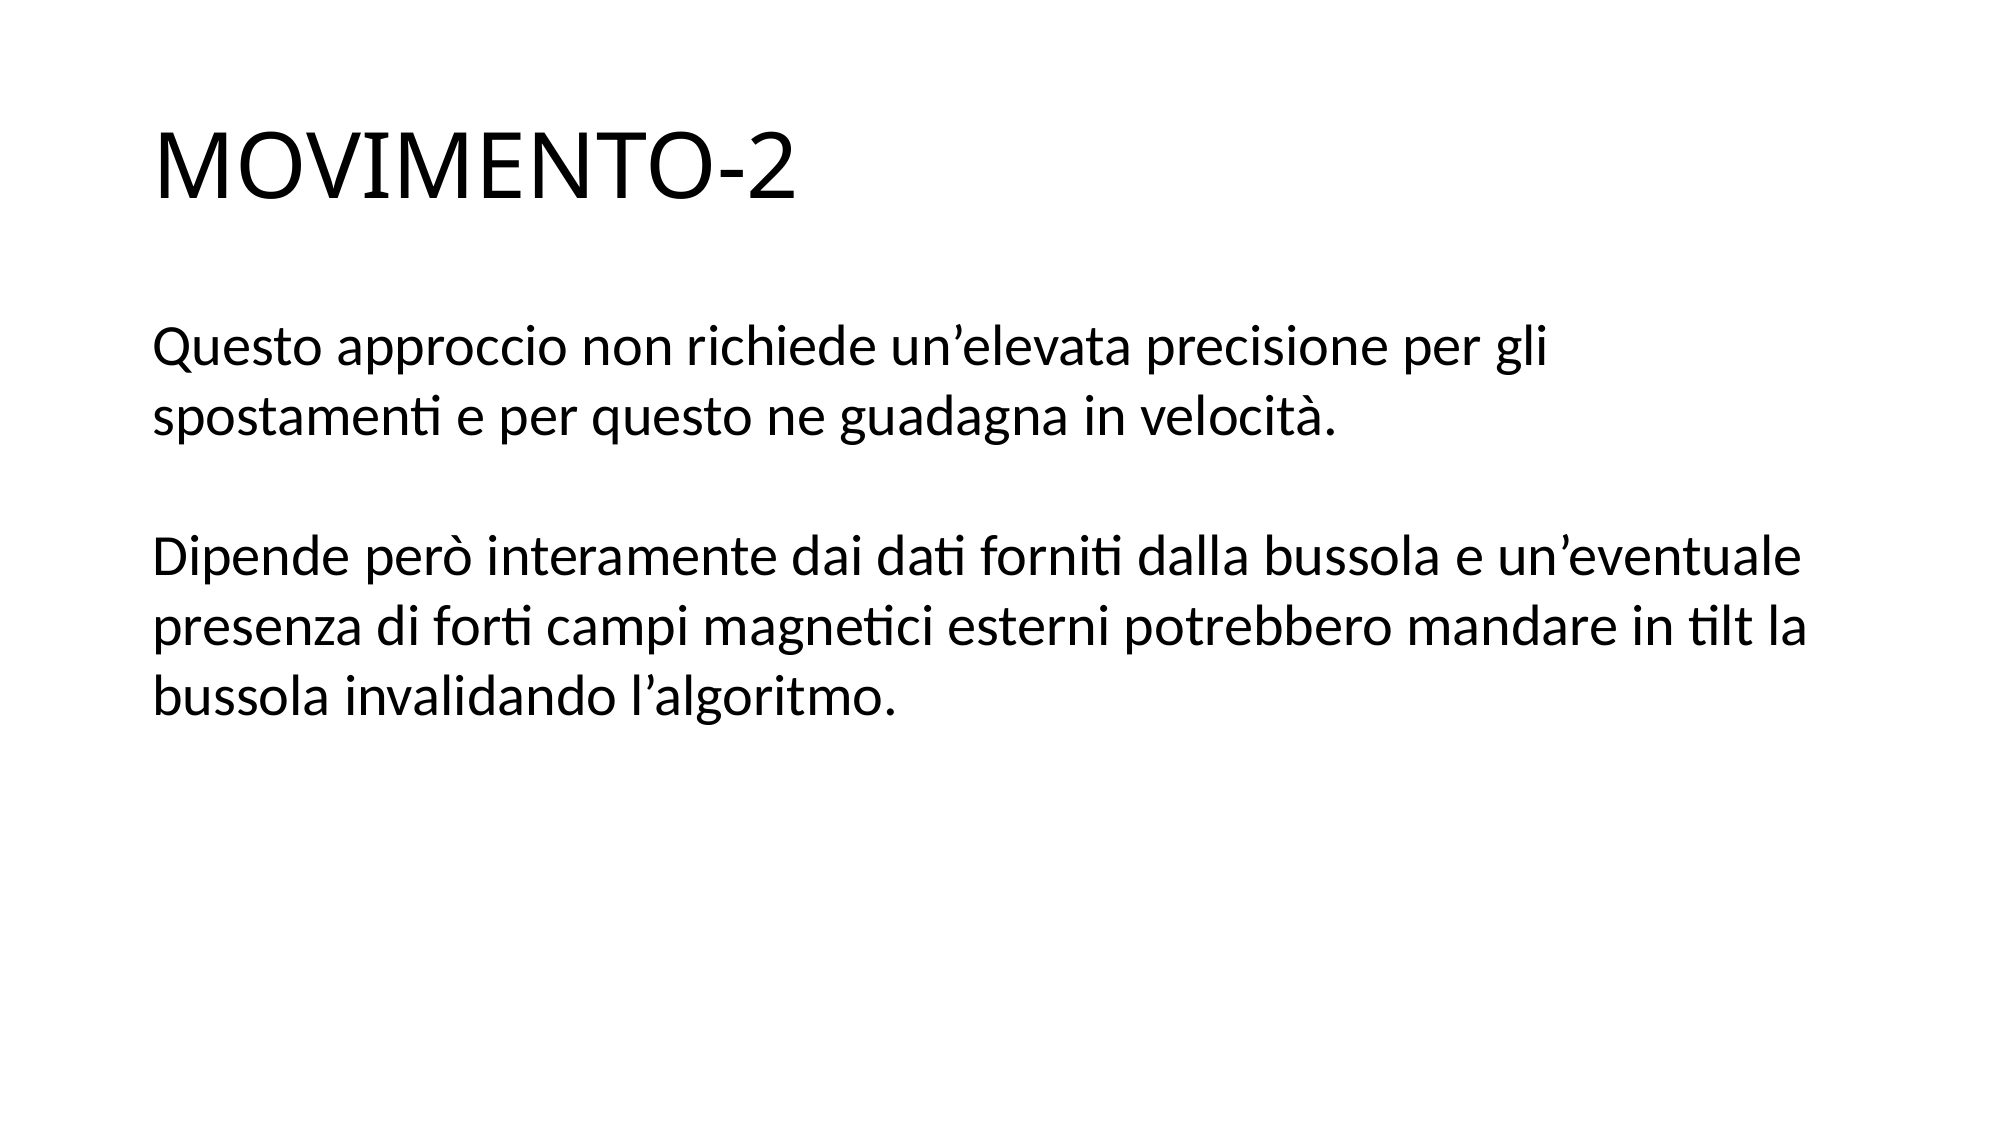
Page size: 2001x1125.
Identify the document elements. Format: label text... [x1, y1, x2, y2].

list Questo approccio non richiede un’elevata precisione per gli spostamenti e per questo ne guadagna in velocità. Dipende però interamente dai dati forniti dalla bussola e un’eventuale presenza di forti campi magnetici esterni potrebbero mandare in tilt la bussola invalidando l’algoritmo. [137, 299, 1863, 1014]
title MOVIMENTO-2 [137, 59, 1863, 278]
